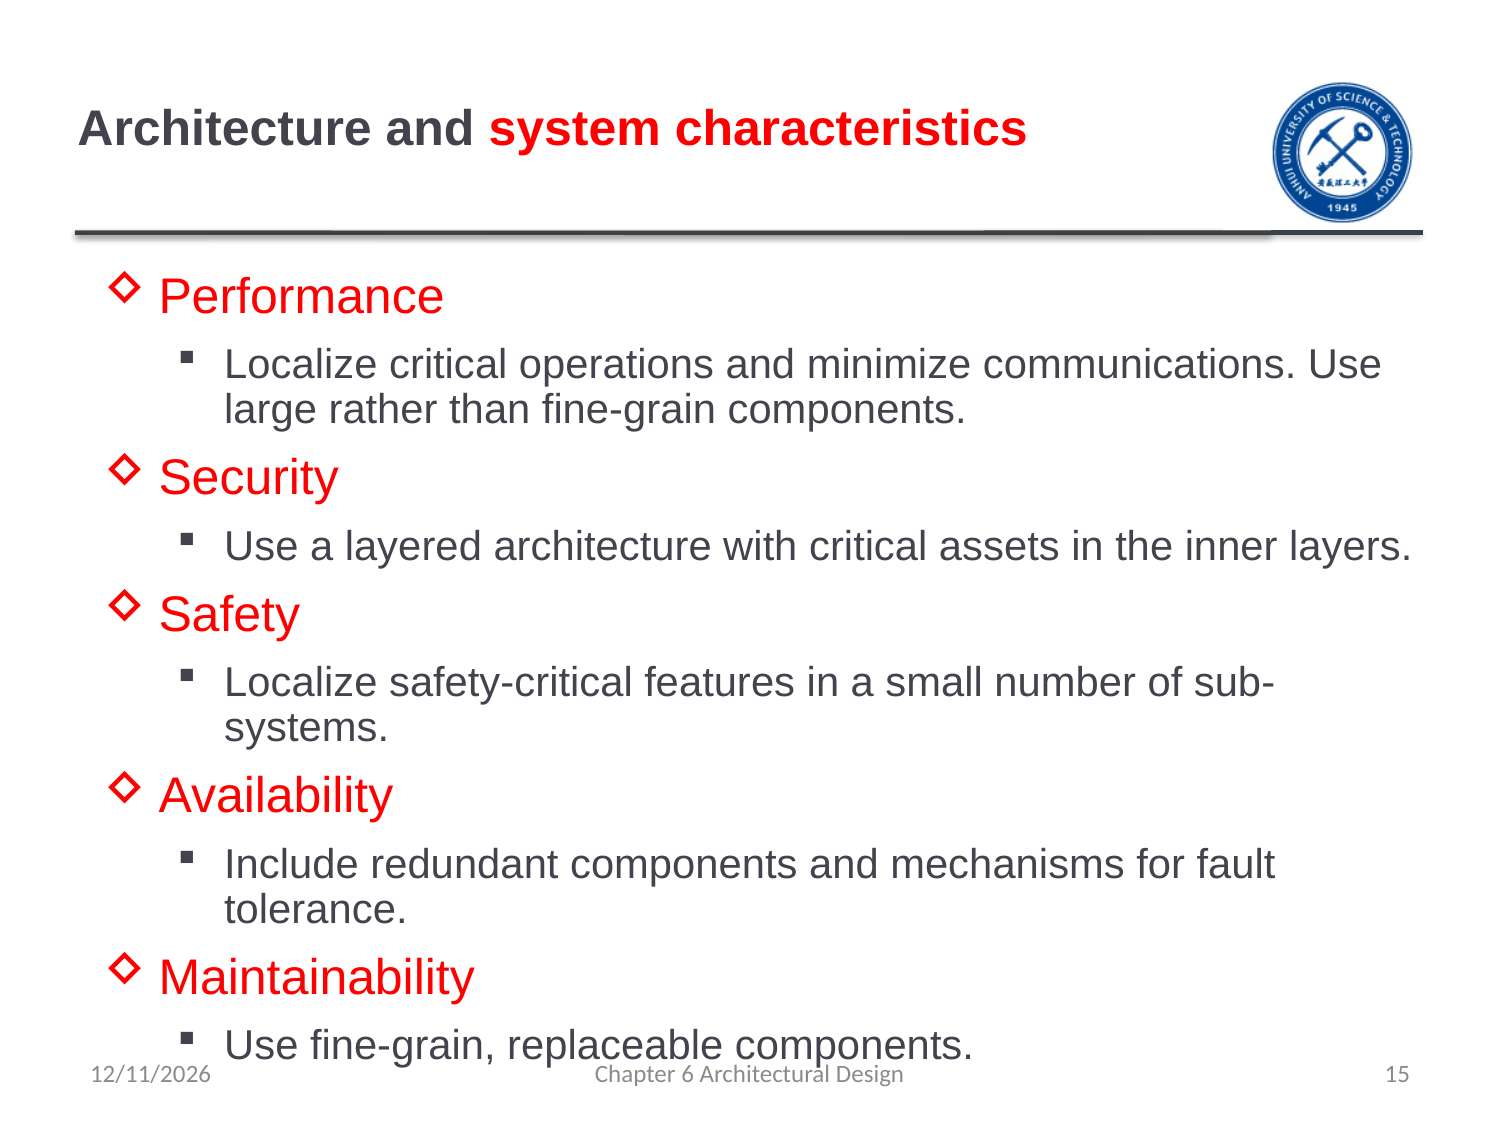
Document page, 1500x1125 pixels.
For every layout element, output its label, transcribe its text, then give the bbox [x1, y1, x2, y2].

title Architecture and system characteristics [62, 49, 1426, 201]
list Performance Localize critical operations and minimize communications. Use large rather than fine-grain components. Security Use a layered architecture with critical assets in the inner layers. Safety Localize safety-critical features in a small number of sub-systems. Availability Include redundant components and mechanisms for fault tolerance. Maintainability Use fine-grain, replaceable components. [87, 262, 1438, 941]
footer Chapter 6 Architectural Design [512, 1042, 988, 1103]
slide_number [75, 1042, 425, 1103]
picture [1223, 34, 1430, 230]
slide_number 15 [1074, 1042, 1425, 1103]
